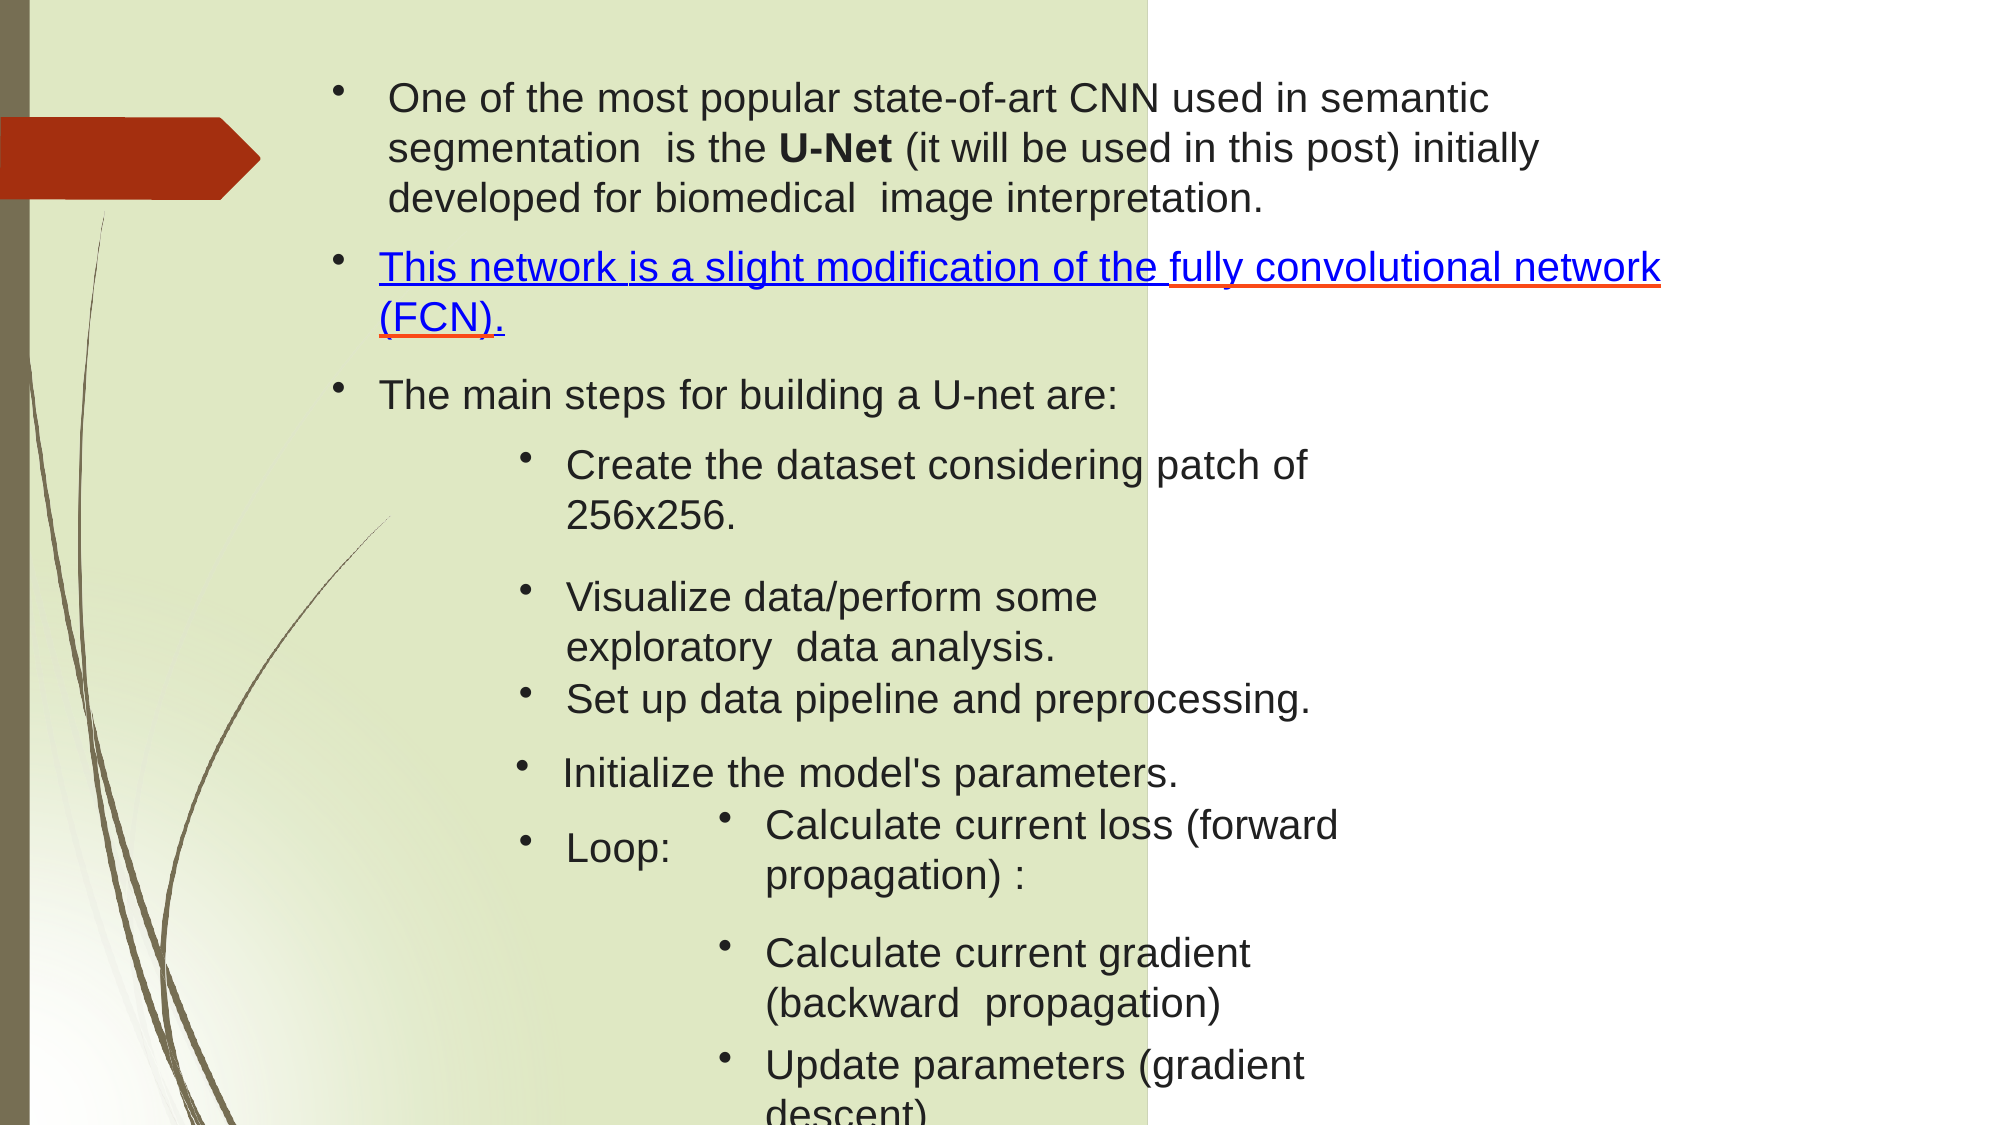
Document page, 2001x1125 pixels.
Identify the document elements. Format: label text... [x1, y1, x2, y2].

text_box One of the most popular state-of-art CNN used in semantic segmentation is the U-Net (it will be used in this post) initially developed for biomedical image interpretation. This network is a slight modification of the fully convolutional network (FCN). The main steps for building a U-net are: [329, 67, 1742, 418]
text_box Create the dataset considering patch of 256x256. Visualize data/perform some exploratory data analysis. Set up data pipeline and preprocessing. Initialize the model's parameters. Loop: [513, 435, 1478, 871]
picture [30, 0, 2000, 1125]
text_box Calculate current loss (forward propagation) : Calculate current gradient (backward propagation) Update parameters (gradient descent) [716, 767, 1601, 1125]
